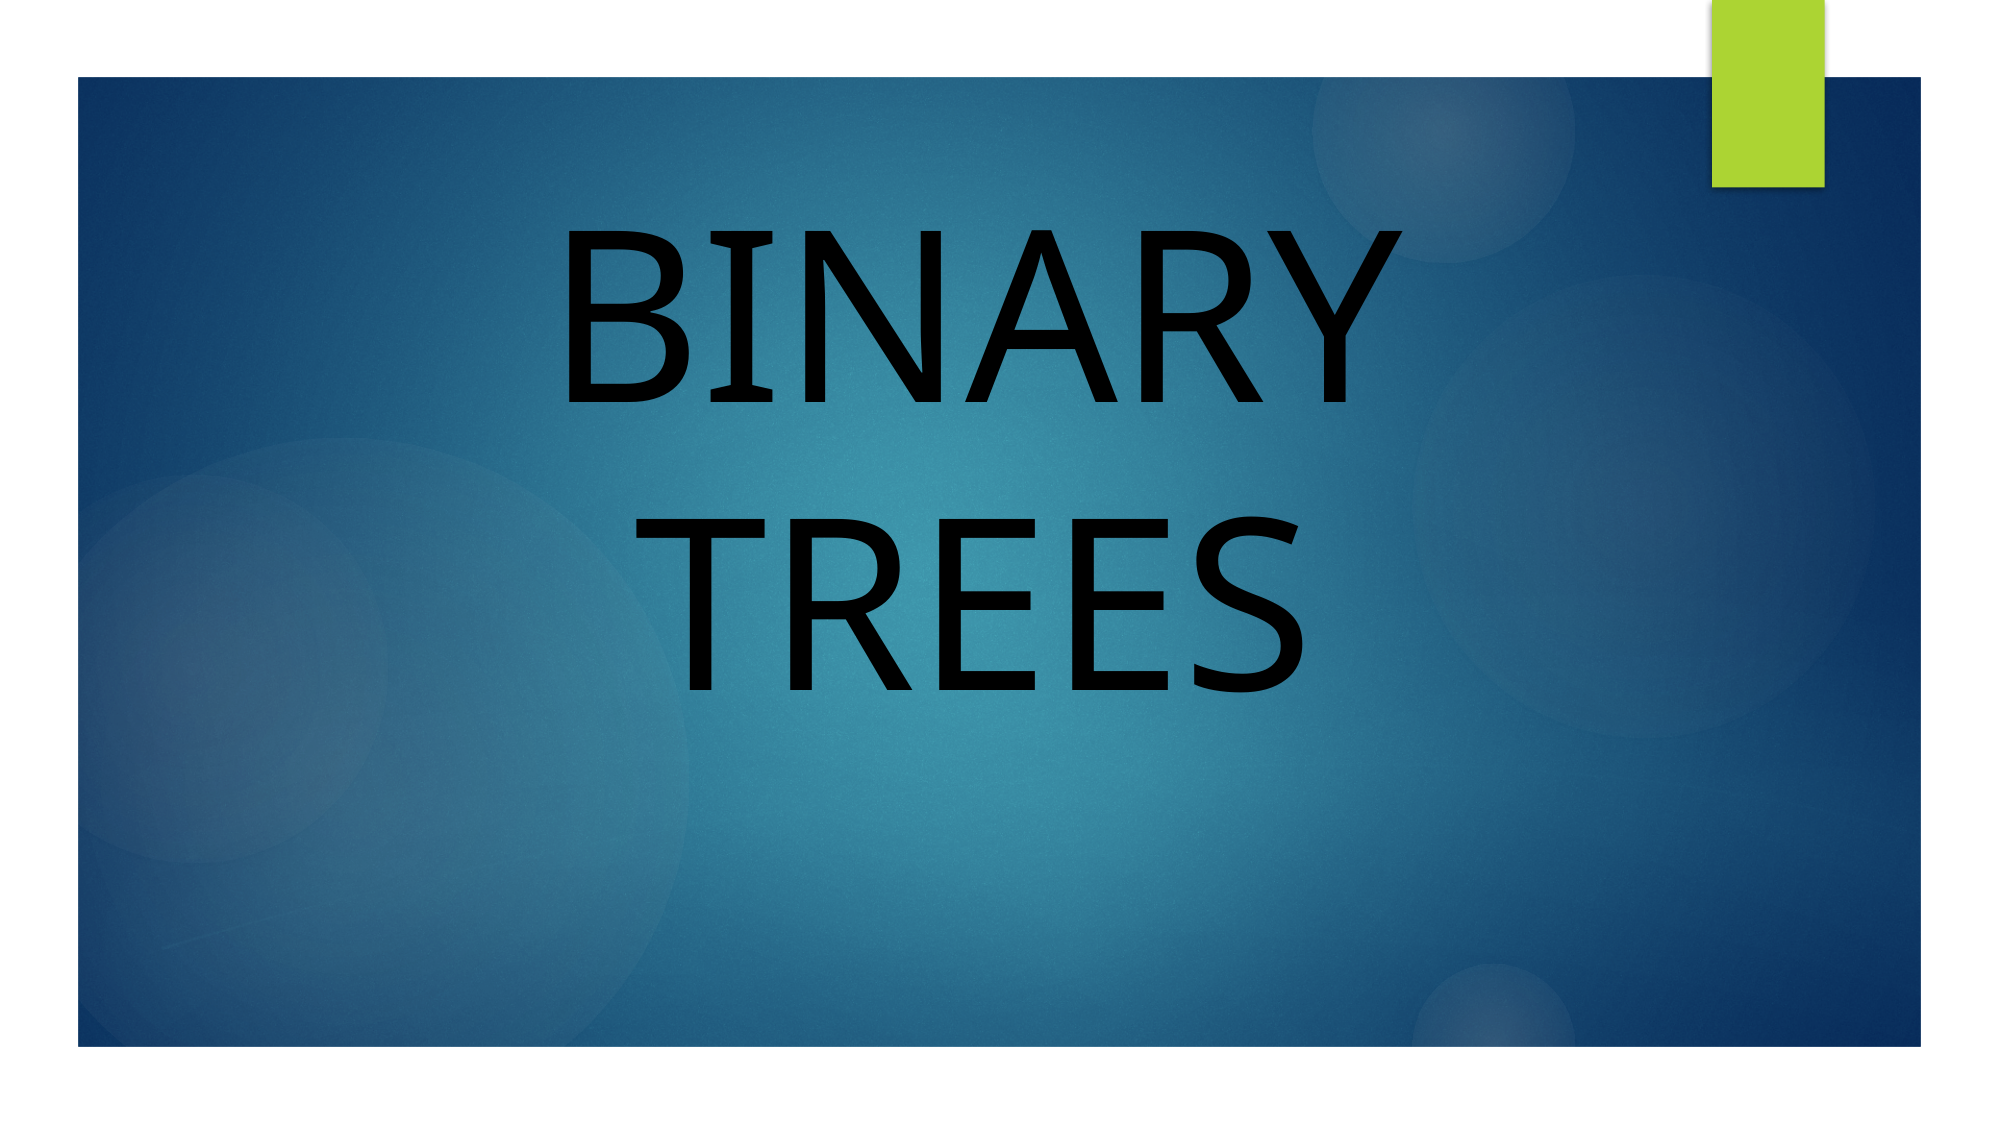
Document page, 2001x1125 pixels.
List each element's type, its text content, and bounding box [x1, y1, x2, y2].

title BINARY TREES [250, 186, 1699, 746]
